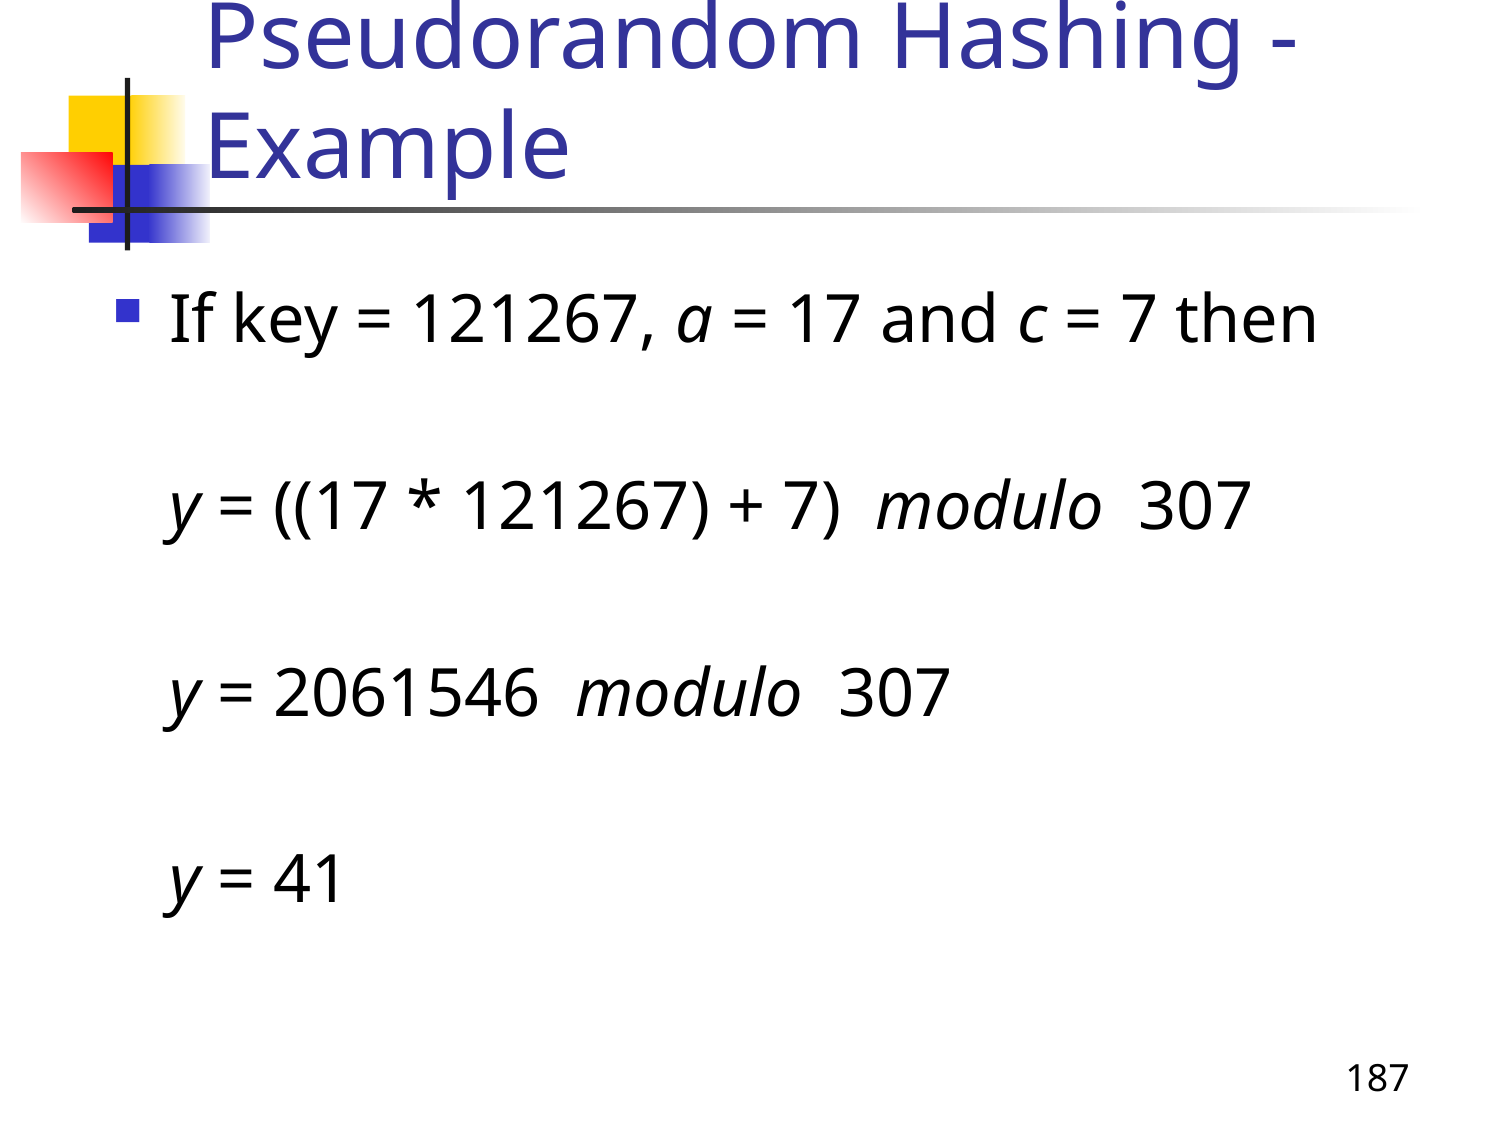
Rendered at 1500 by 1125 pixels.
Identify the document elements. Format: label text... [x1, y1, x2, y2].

slide_number 187 [1112, 1037, 1426, 1113]
title Pseudorandom Hashing - Example [188, 16, 1468, 205]
list If key = 121267, a = 17 and c = 7 then y = ((17 * 121267) + 7) modulo 307 y = 2061546 modulo 307 y = 41 [97, 268, 1470, 1007]
